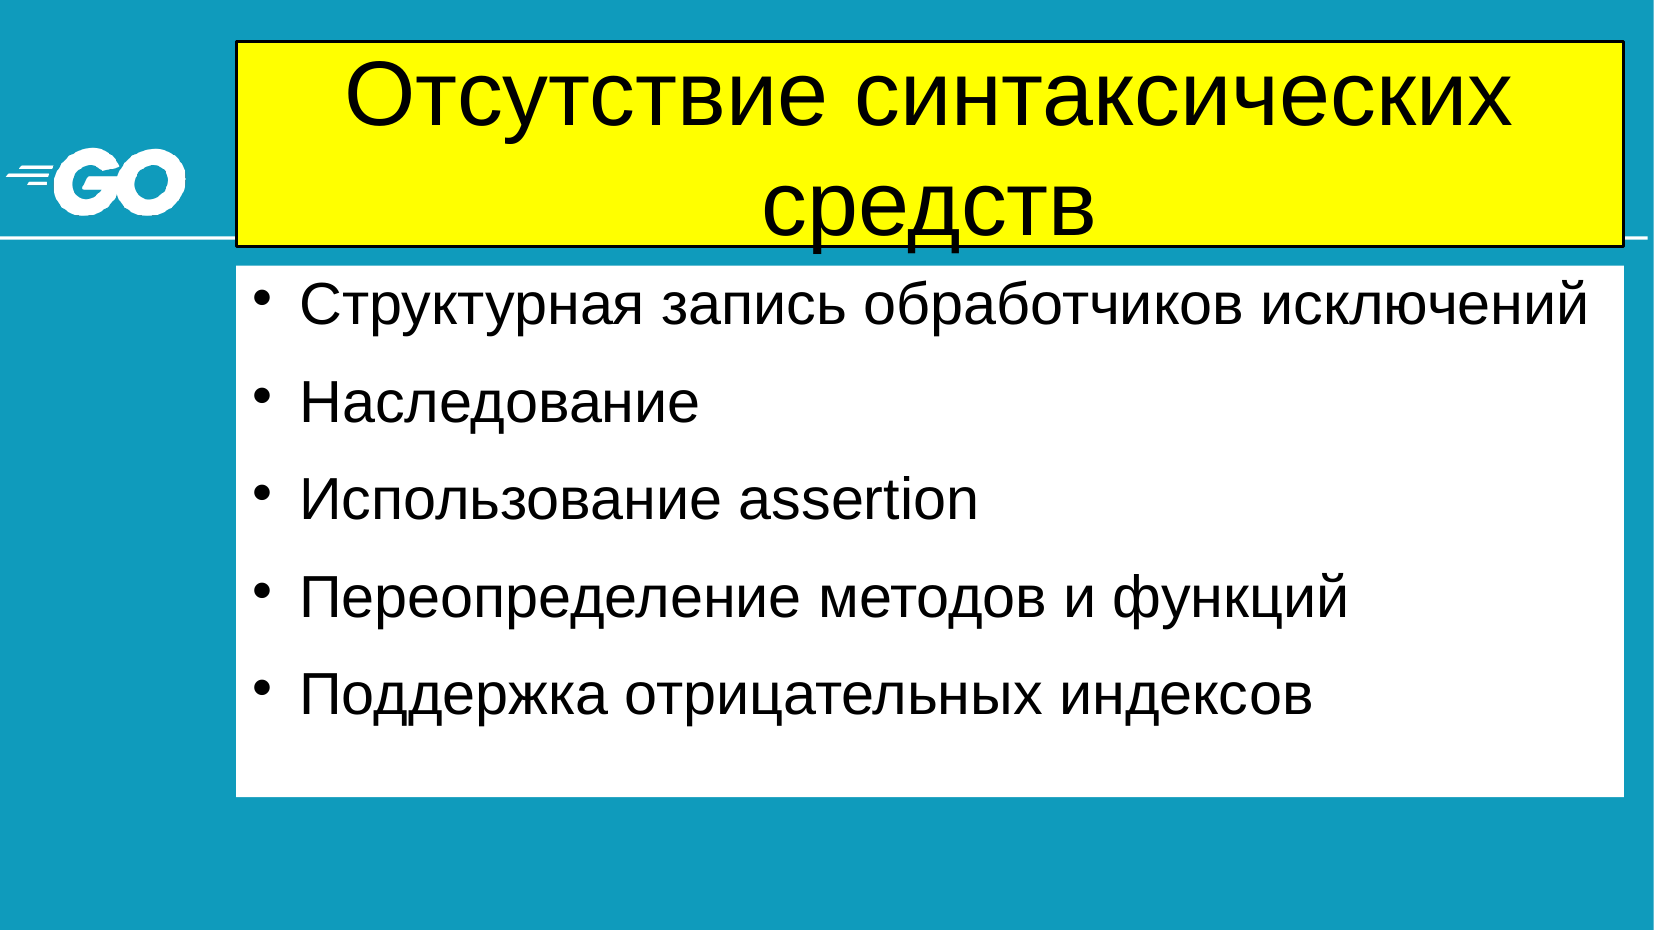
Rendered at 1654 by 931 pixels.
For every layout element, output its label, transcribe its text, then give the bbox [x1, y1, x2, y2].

list Структурная запись обработчиков исключений Наследование Использование assertion Переопределение методов и функций Поддержка отрицательных индексов [236, 265, 1624, 798]
title Отсутствие синтаксических средств [236, 41, 1624, 247]
picture [54, 148, 185, 215]
